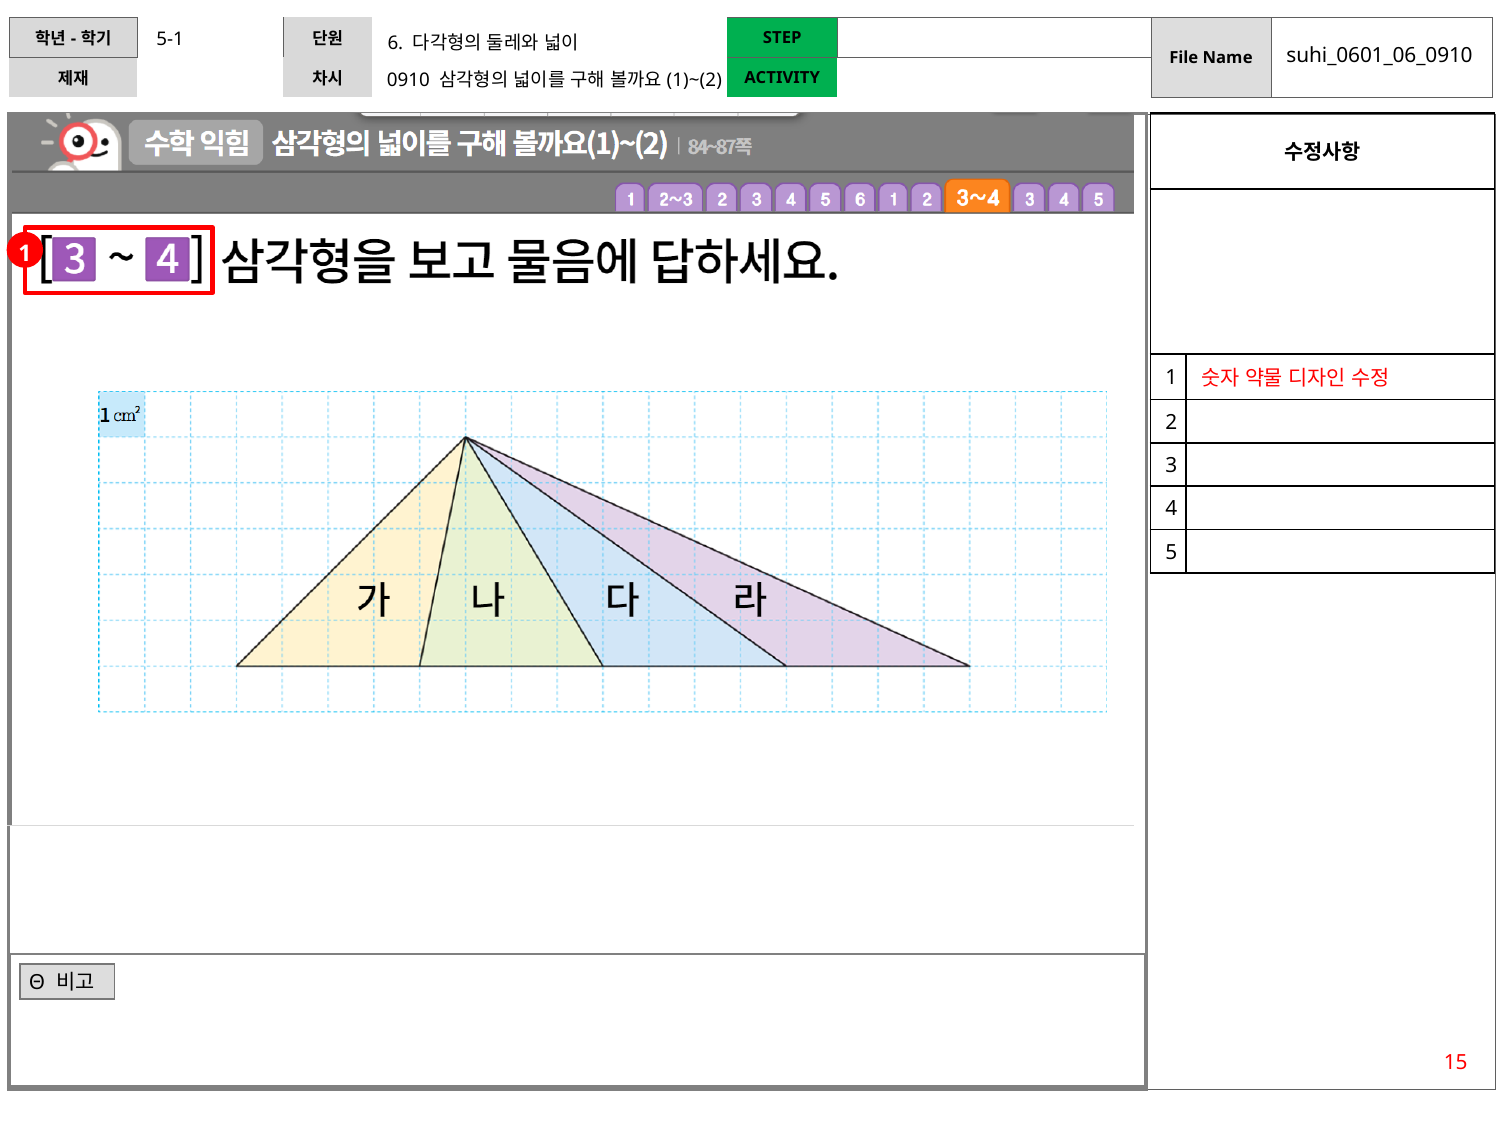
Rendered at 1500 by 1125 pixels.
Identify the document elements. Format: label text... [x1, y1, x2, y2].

text_box suhi_0601_06_0910 [1271, 34, 1500, 75]
text_box 0910 삼각형의 넓이를 구해 볼까요(1)~(2) [372, 60, 821, 96]
text_box 6. 다각형의 둘레와 넓이 [372, 23, 828, 48]
table_cell 숫자 약물 디자인 수정 [1187, 355, 1494, 399]
table_cell [1187, 400, 1494, 442]
table_cell 5 [1151, 530, 1185, 572]
table_cell [1187, 487, 1494, 529]
table_cell [1187, 530, 1494, 572]
table_cell 1 [1151, 355, 1185, 399]
table_header 수정사항 [1151, 114, 1494, 188]
table_cell [1187, 444, 1494, 485]
text_box 5-1 [141, 18, 284, 55]
table_cell [1151, 190, 1494, 353]
table_cell 4 [1151, 487, 1185, 529]
table_cell 2 [1151, 400, 1185, 442]
table_cell 3 [1151, 444, 1185, 485]
picture [6, 112, 1135, 827]
